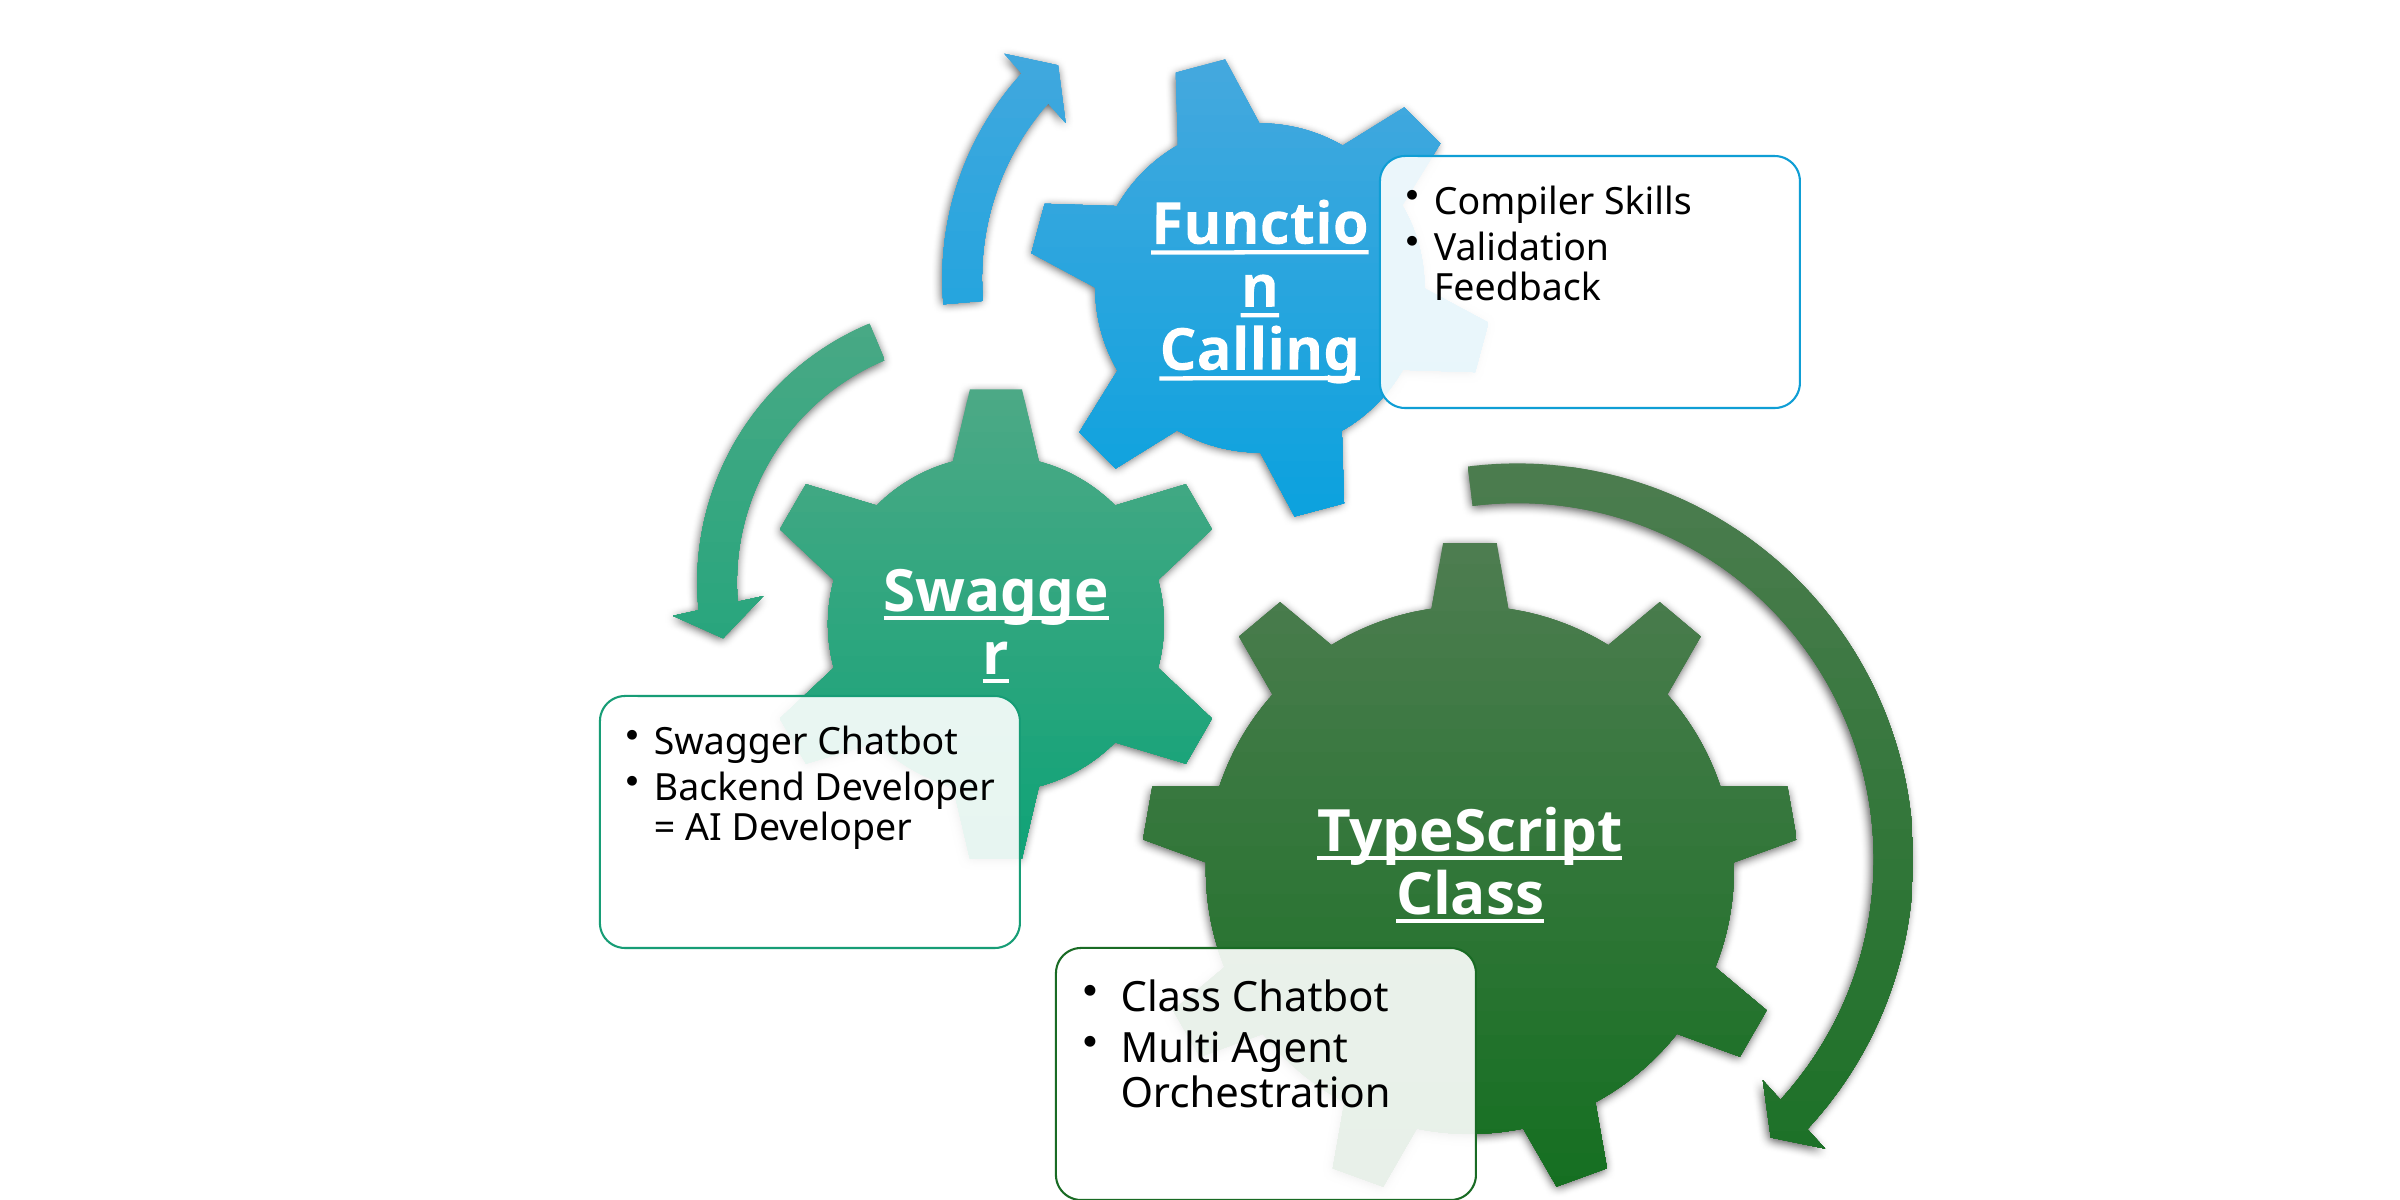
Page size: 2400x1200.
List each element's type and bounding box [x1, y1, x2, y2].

list [411, 0, 1989, 1200]
